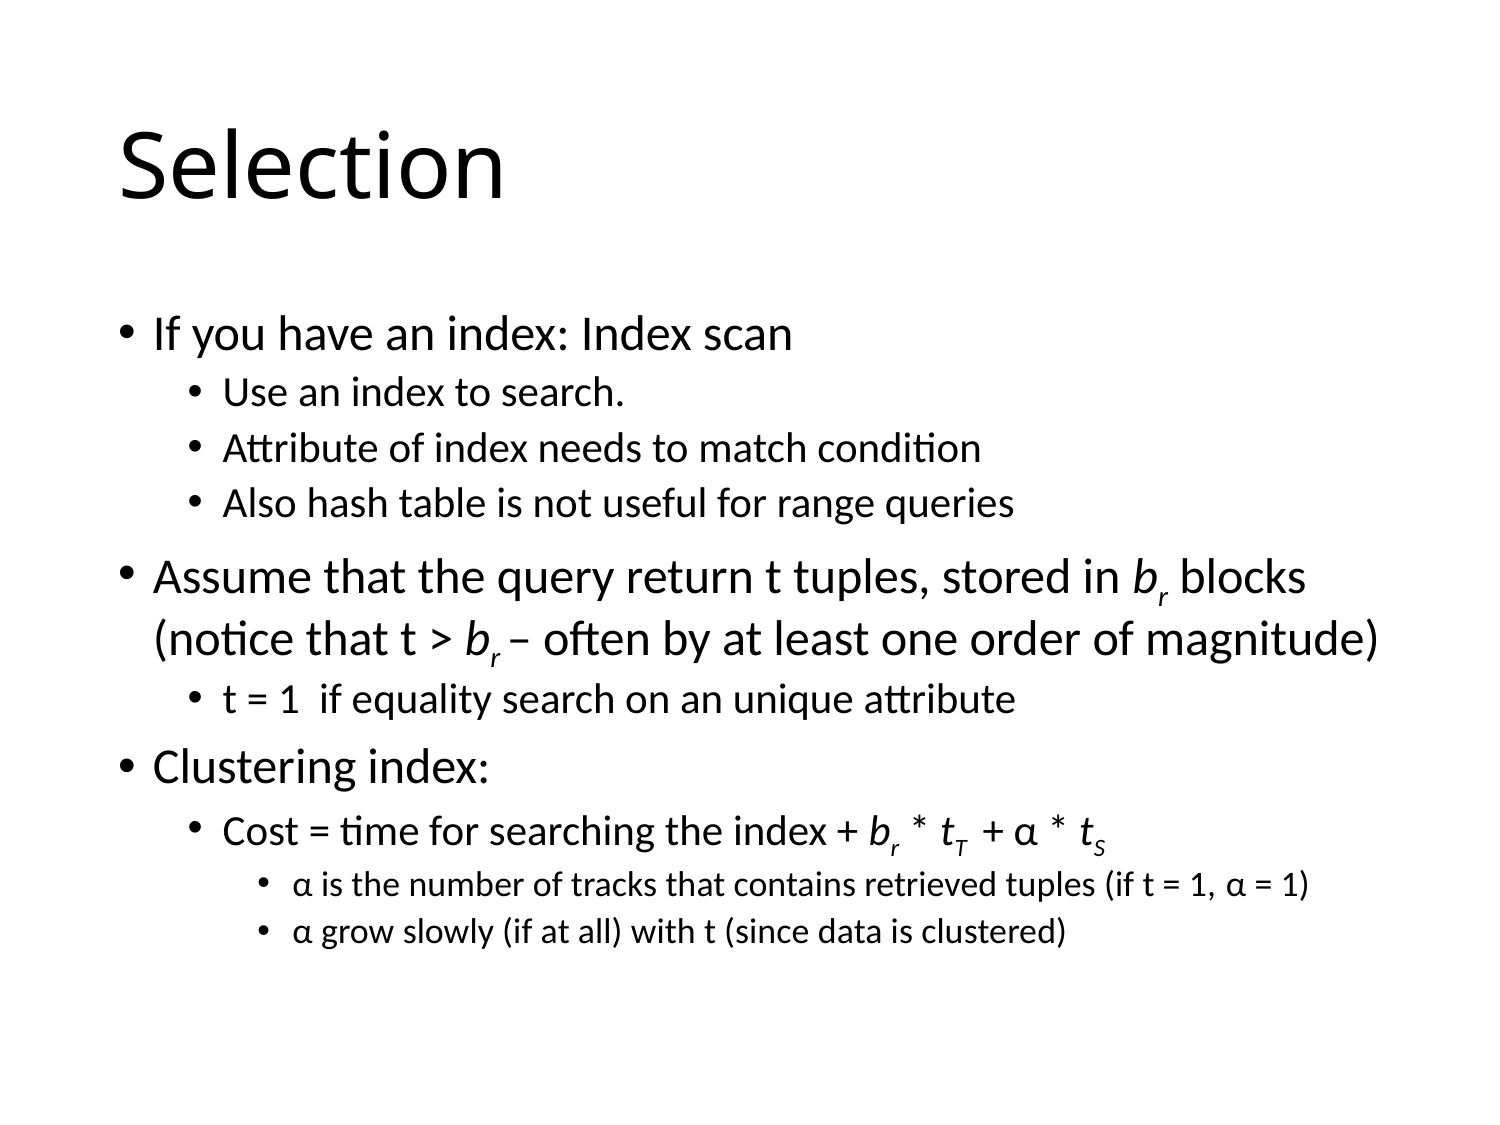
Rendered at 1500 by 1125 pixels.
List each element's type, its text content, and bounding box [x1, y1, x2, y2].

list If you have an index: Index scan Use an index to search. Attribute of index needs to match condition Also hash table is not useful for range queries Assume that the query return t tuples, stored in br blocks (notice that t > br – often by at least one order of magnitude) t = 1 if equality search on an unique attribute Clustering index: Cost = time for searching the index + br * tT + α * tS α is the number of tracks that contains retrieved tuples (if t = 1, α = 1) α grow slowly (if at all) with t (since data is clustered) [103, 299, 1397, 1014]
title Selection [103, 59, 1397, 278]
